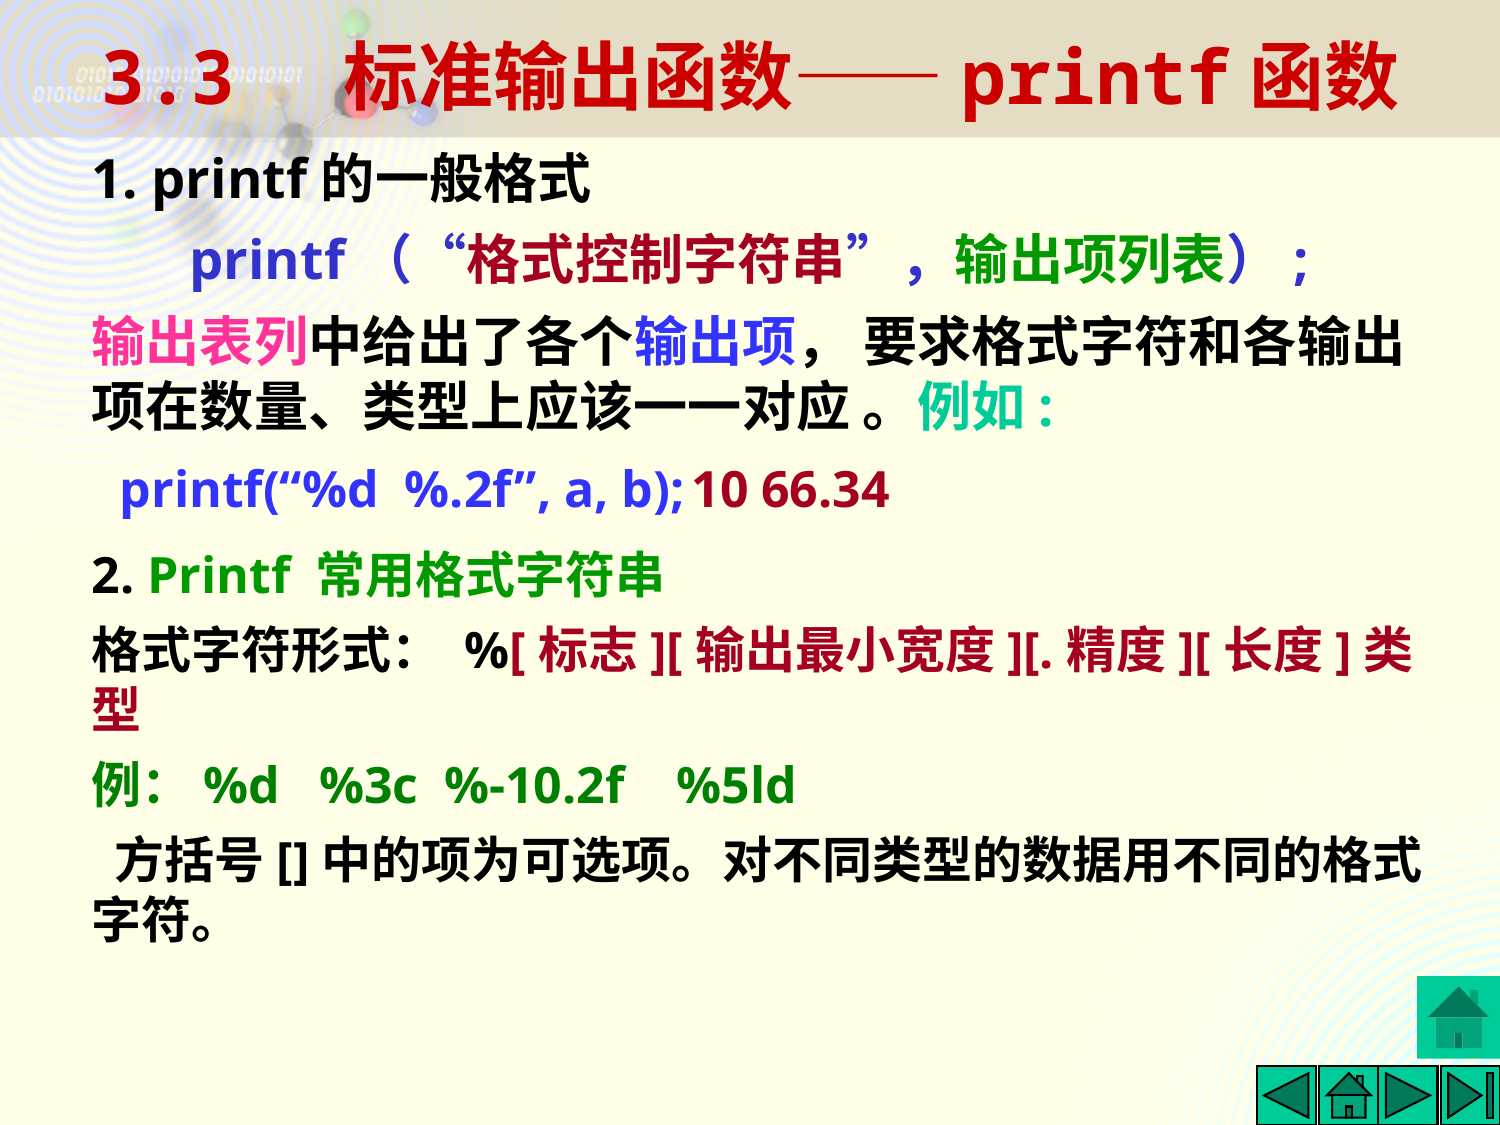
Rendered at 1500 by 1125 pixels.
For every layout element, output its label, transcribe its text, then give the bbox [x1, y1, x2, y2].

text_box 1. printf的一般格式 printf（“格式控制字符串”，输出项列表）; 输出表列中给出了各个输出项， 要求格式字符和各输出项在数量、类型上应该一一对应 。例如: printf(“%d %.2f”, a, b); 10 66.34 2. Printf 常用格式字符串 格式字符形式： %[标志][输出最小宽度][.精度][长度]类型 例：%d %3c %-10.2f %5ld 方括号[]中的项为可选项。对不同类型的数据用不同的格式字符。 [76, 137, 1447, 1037]
text_box [1417, 976, 1500, 1059]
text_box 3.3 标准输出函数——printf函数 [0, 0, 1500, 150]
